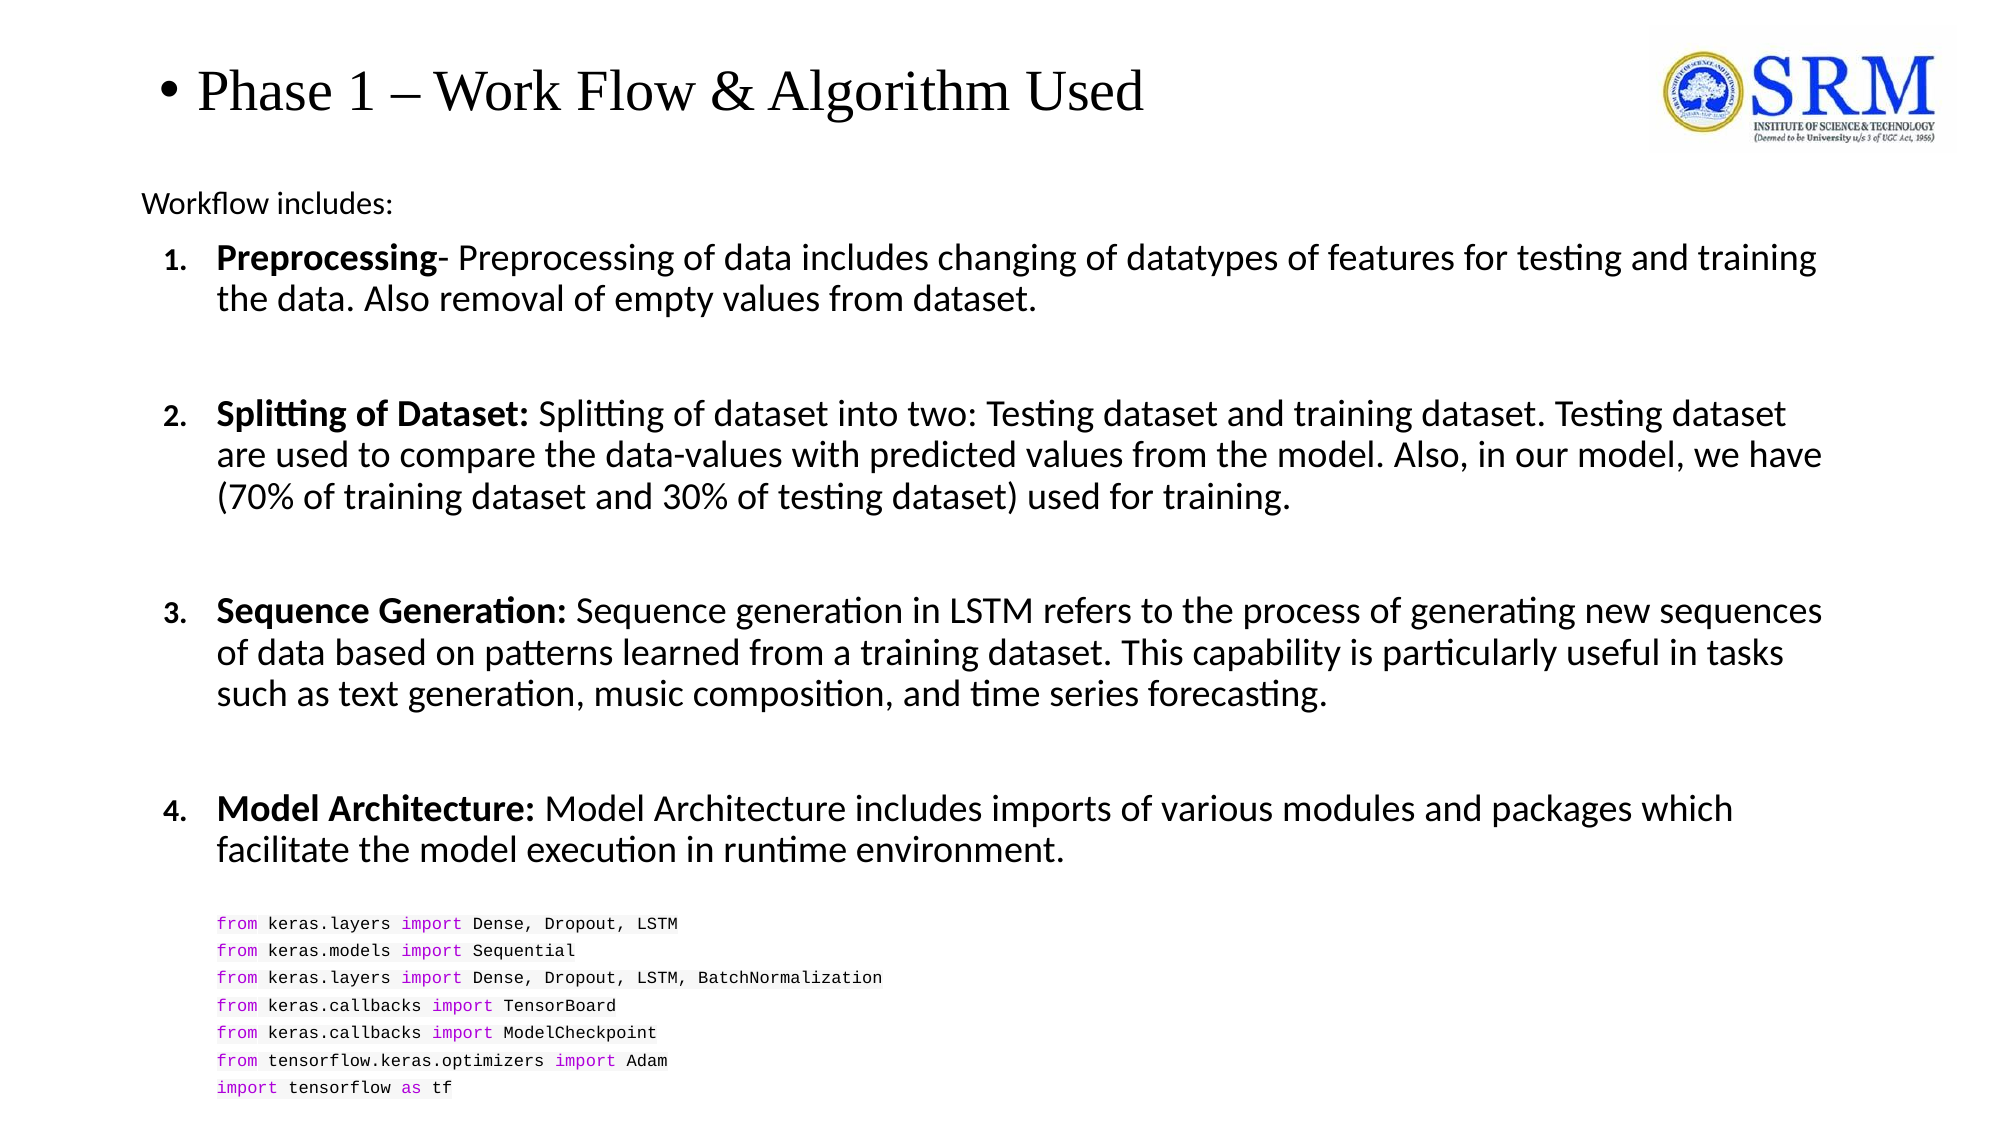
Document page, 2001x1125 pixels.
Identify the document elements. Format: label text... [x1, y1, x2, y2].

picture [1648, 25, 1958, 153]
list Workflow includes: Preprocessing- Preprocessing of data includes changing of datatypes of features for testing and training the data. Also removal of empty values from dataset. Splitting of Dataset: Splitting of dataset into two: Testing dataset and training dataset. Testing dataset are used to compare the data-values with predicted values from the model. Also, in our model, we have (70% of training dataset and 30% of testing dataset) used for training. Sequence Generation: Sequence generation in LSTM refers to the process of generating new sequences of data based on patterns learned from a training dataset. This capability is particularly useful in tasks such as text generation, music composition, and time series forecasting. Model Architecture: Model Architecture includes imports of various modules and packages which facilitate the model execution in runtime environment. from keras.layers import Dense, Dropout, LSTM from keras.models import Sequential from keras.layers import Dense, Dropout, LSTM, BatchNormalization from keras.callbacks import TensorBoard from keras.callbacks import ModelCheckpoint from tensorflow.keras.optimizers import Adam import tensorflow as tf [126, 178, 1852, 1109]
title Phase 1 – Work Flow & Algorithm Used [144, 4, 1870, 179]
